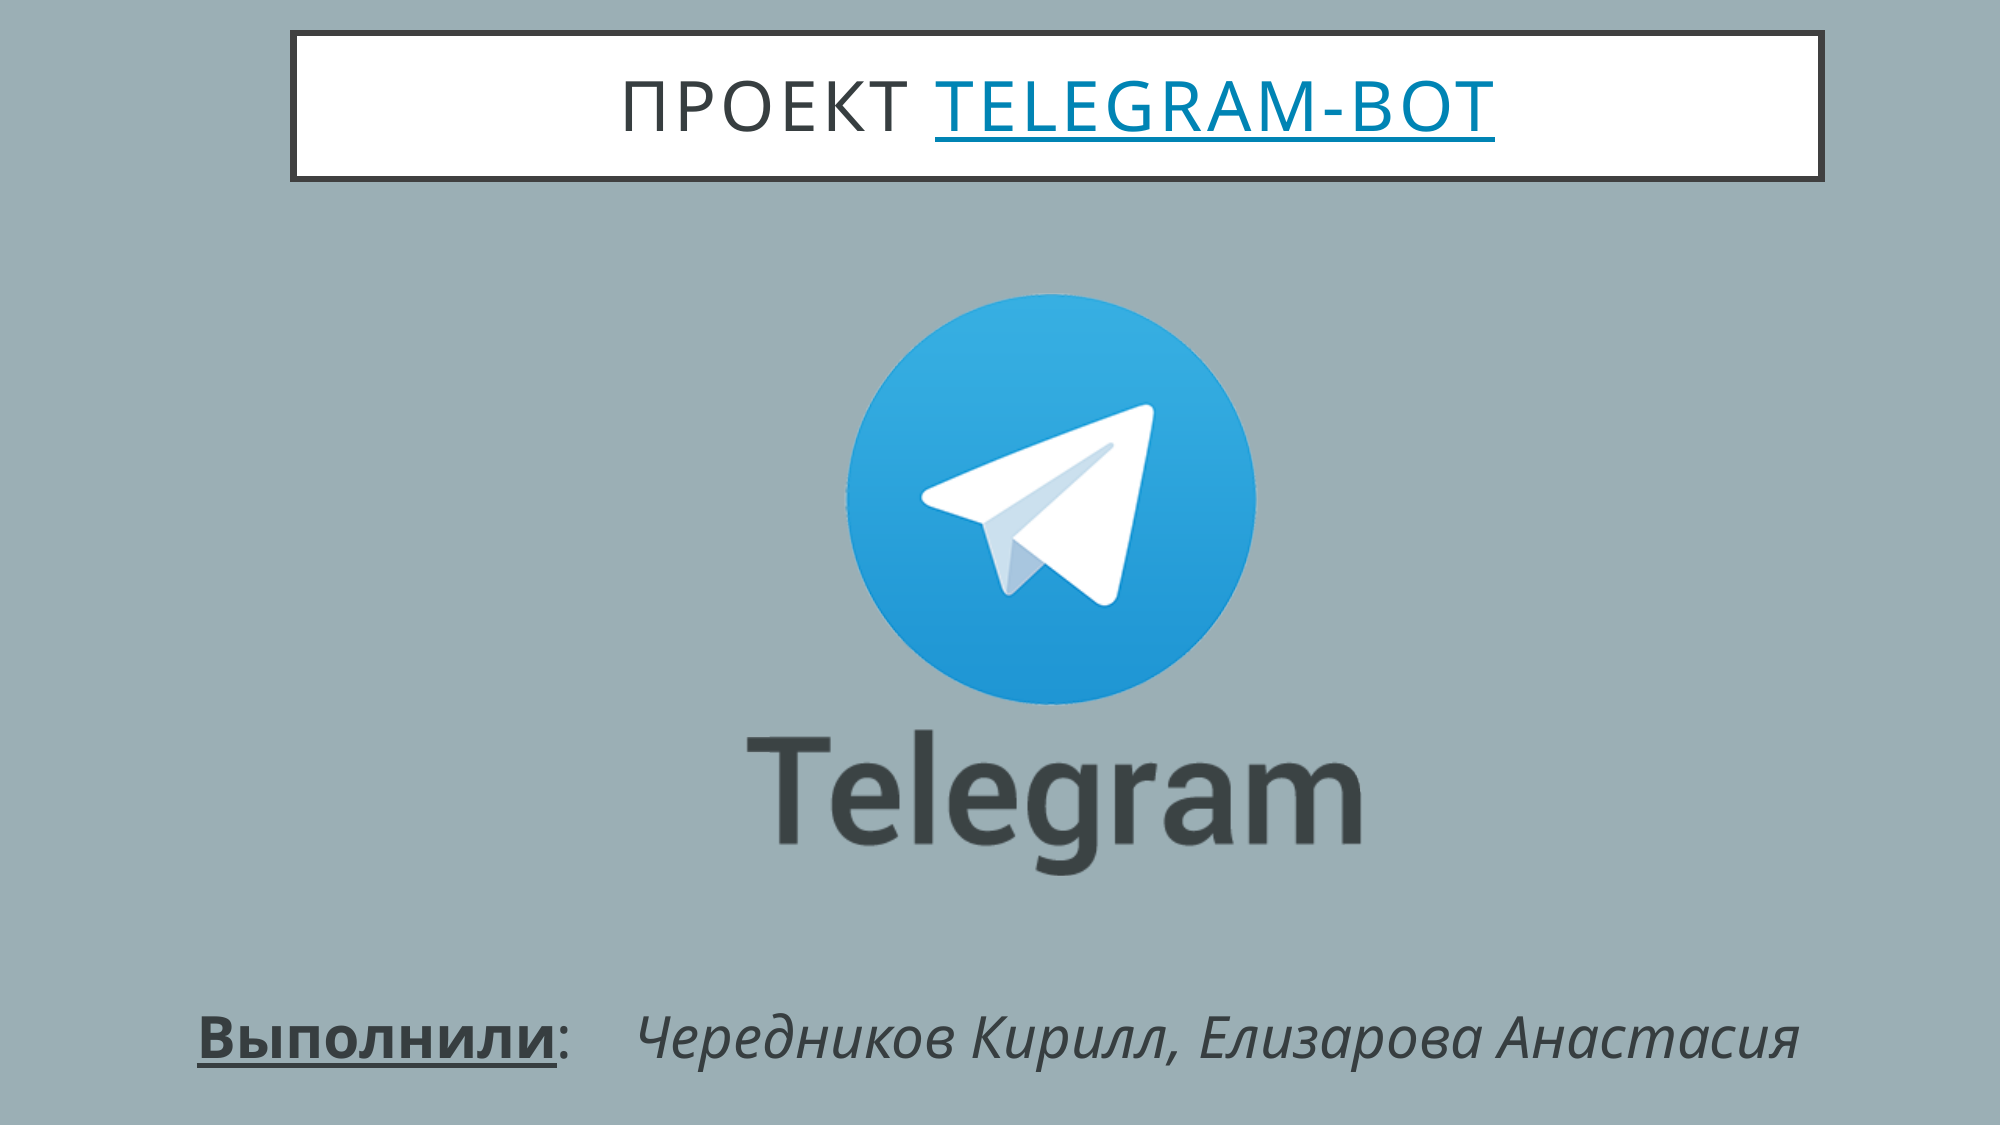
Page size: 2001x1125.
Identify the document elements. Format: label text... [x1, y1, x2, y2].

title Проект Telegram-bot [290, 30, 1825, 182]
subtitle Выполнили: Чередников Кирилл, Елизарова Анастасия [82, 992, 1916, 1096]
picture [745, 280, 1370, 892]
